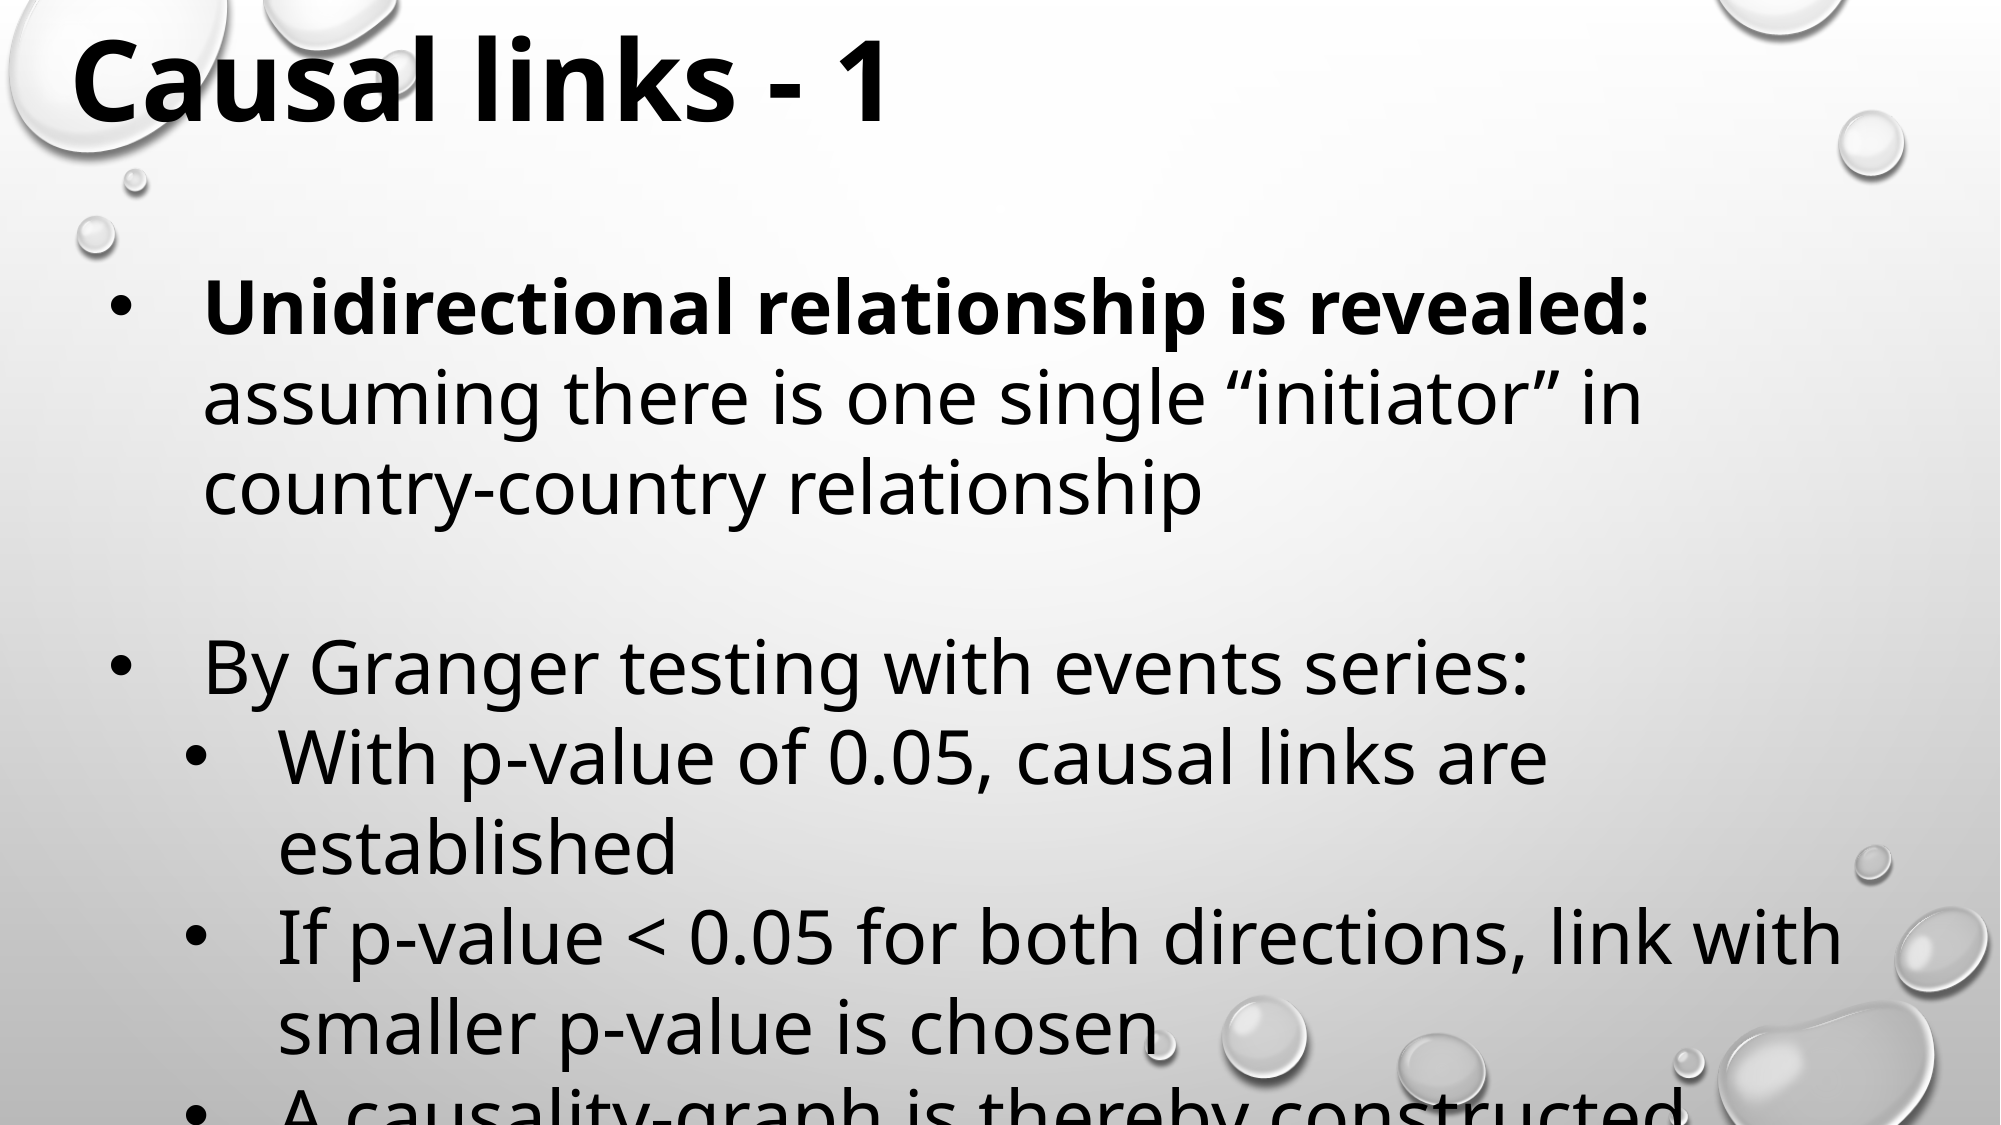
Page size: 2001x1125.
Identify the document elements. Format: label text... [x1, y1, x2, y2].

text_box Unidirectional relationship is revealed: assuming there is one single “initiator” in country-country relationship By Granger testing with events series: With p-value of 0.05, causal links are established If p-value < 0.05 for both directions, link with smaller p-value is chosen A causality-graph is thereby constructed [93, 251, 1916, 1125]
picture [0, 0, 2000, 1125]
text_box Causal links - 1 [54, 1, 1872, 152]
